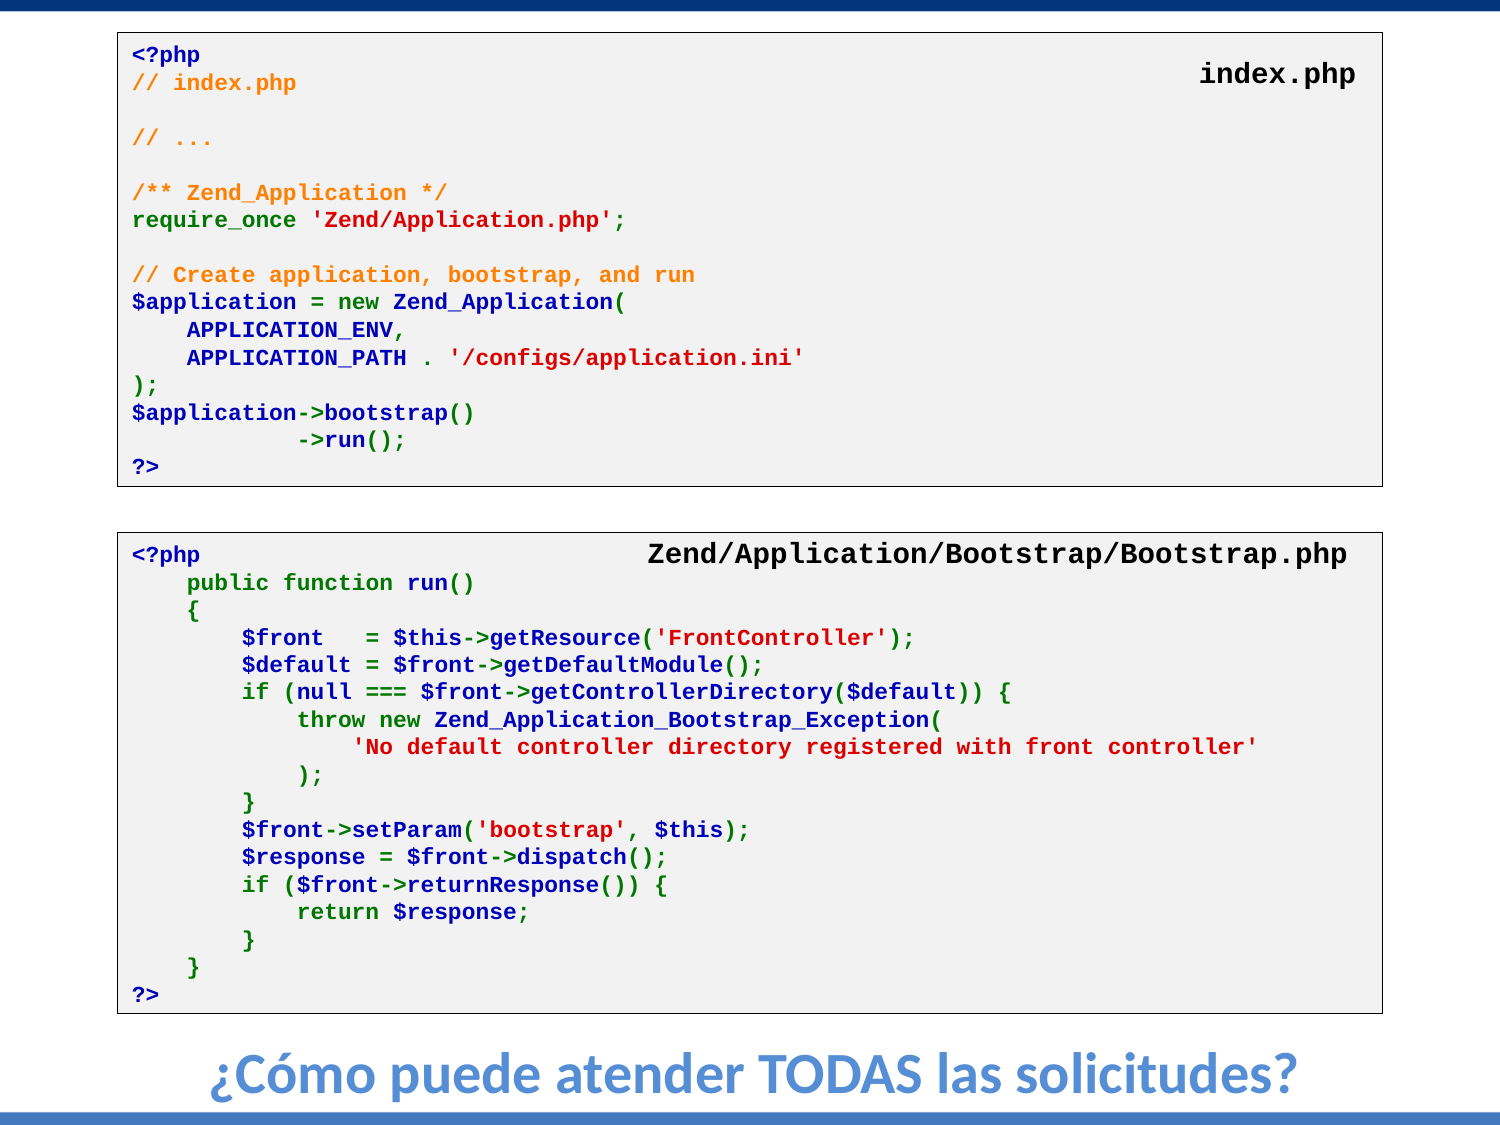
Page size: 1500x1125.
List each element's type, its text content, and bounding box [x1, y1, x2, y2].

text_box <?php public function run() { $front = $this->getResource('FrontController'); $default = $front->getDefaultModule(); if (null === $front->getControllerDirectory($default)) { throw new Zend_Application_Bootstrap_Exception( 'No default controller directory registered with front controller' ); } $front->setParam('bootstrap', $this); $response = $front->dispatch(); if ($front->returnResponse()) { return $response; } } ?> [117, 532, 1383, 1014]
text_box Zend/Application/Bootstrap/Bootstrap.php [632, 527, 1383, 577]
text_box ¿Cómo puede atender TODAS las solicitudes? [194, 1027, 1315, 1113]
picture [0, 0, 1500, 1125]
text_box <?php // index.php // ... /** Zend_Application */ require_once 'Zend/Application.php'; // Create application, bootstrap, and run $application = new Zend_Application( APPLICATION_ENV, APPLICATION_PATH . '/configs/application.ini' ); $application->bootstrap() ->run(); ?> [117, 32, 1383, 487]
text_box index.php [621, 46, 1371, 97]
